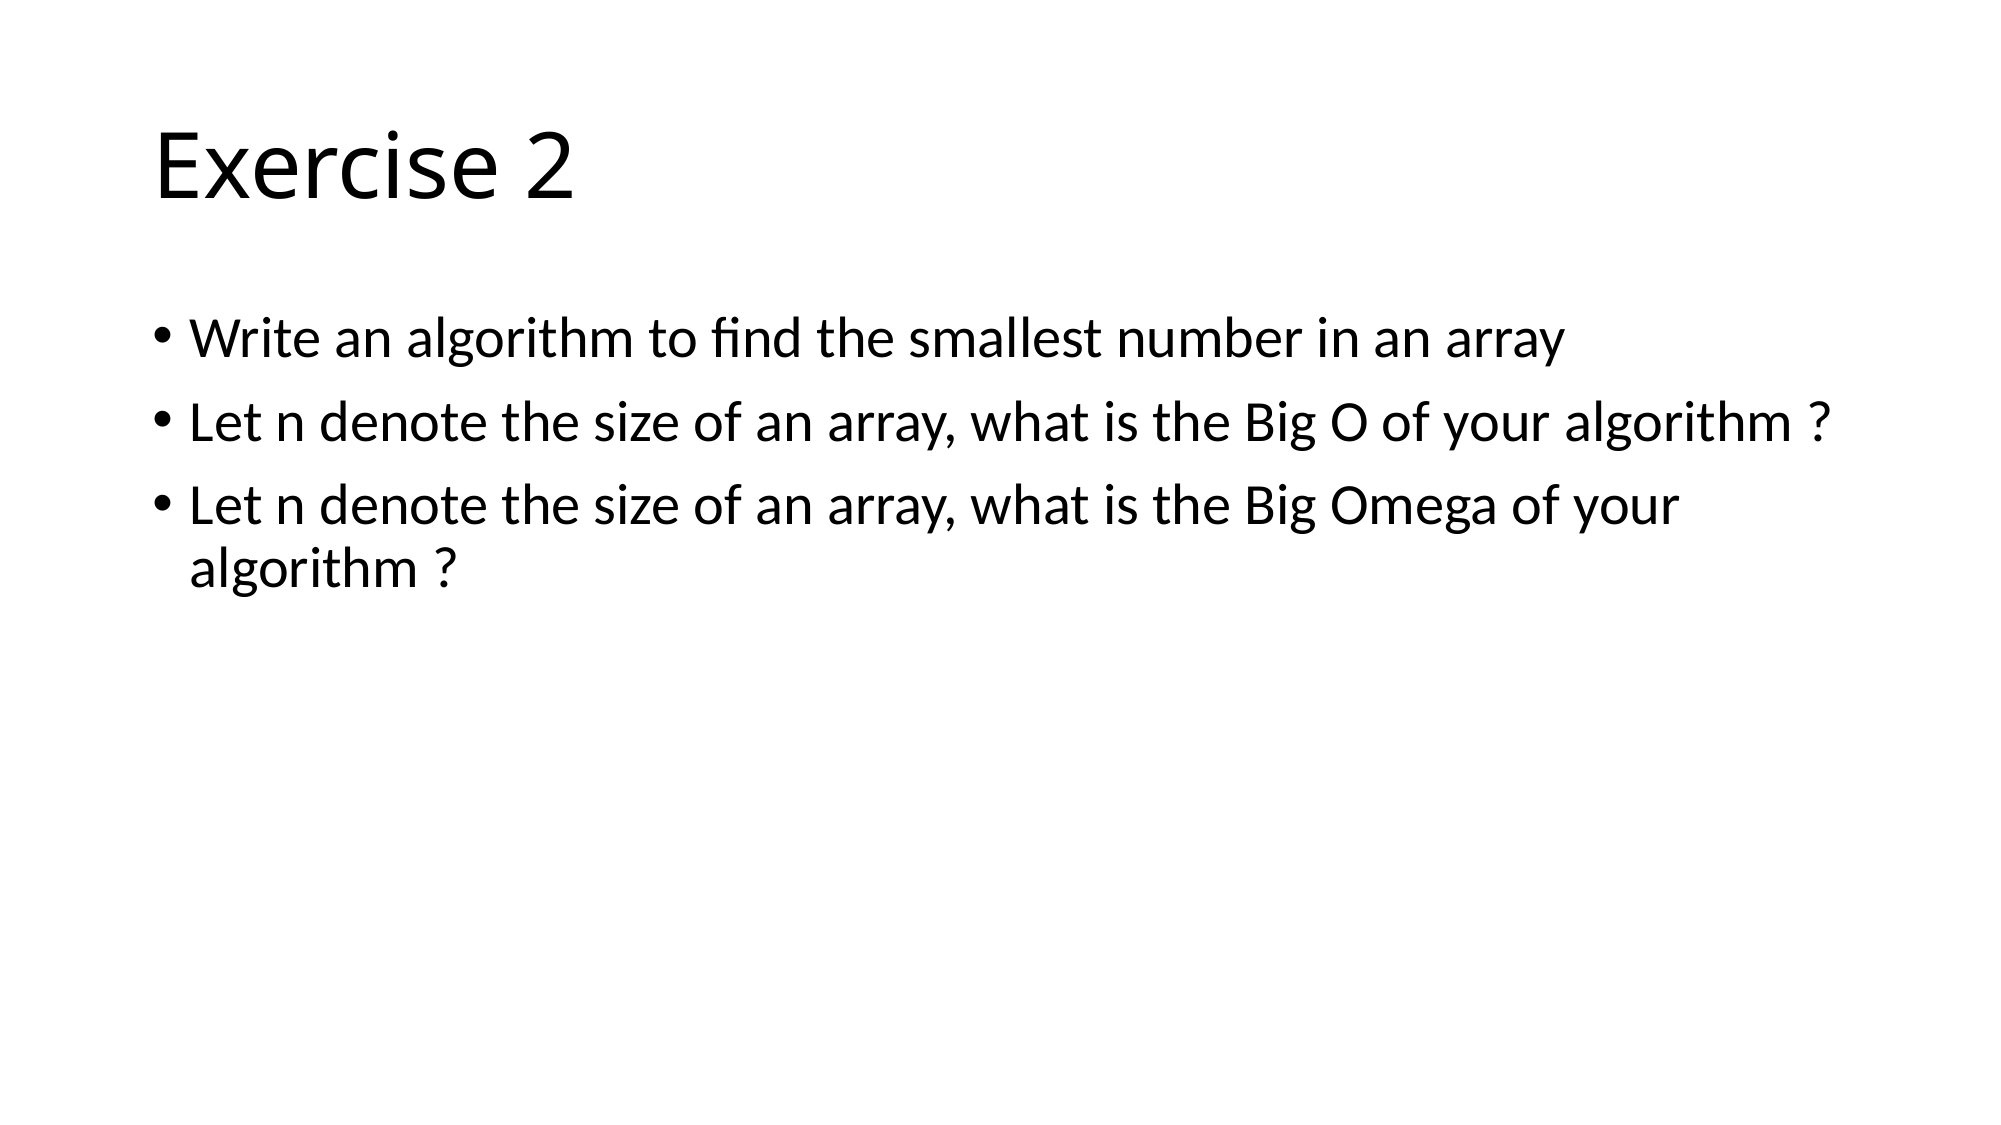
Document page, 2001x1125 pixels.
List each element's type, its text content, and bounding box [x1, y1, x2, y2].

list Write an algorithm to find the smallest number in an array Let n denote the size of an array, what is the Big O of your algorithm ? Let n denote the size of an array, what is the Big Omega of your algorithm ? [137, 299, 1863, 1014]
title Exercise 2 [137, 59, 1863, 278]
